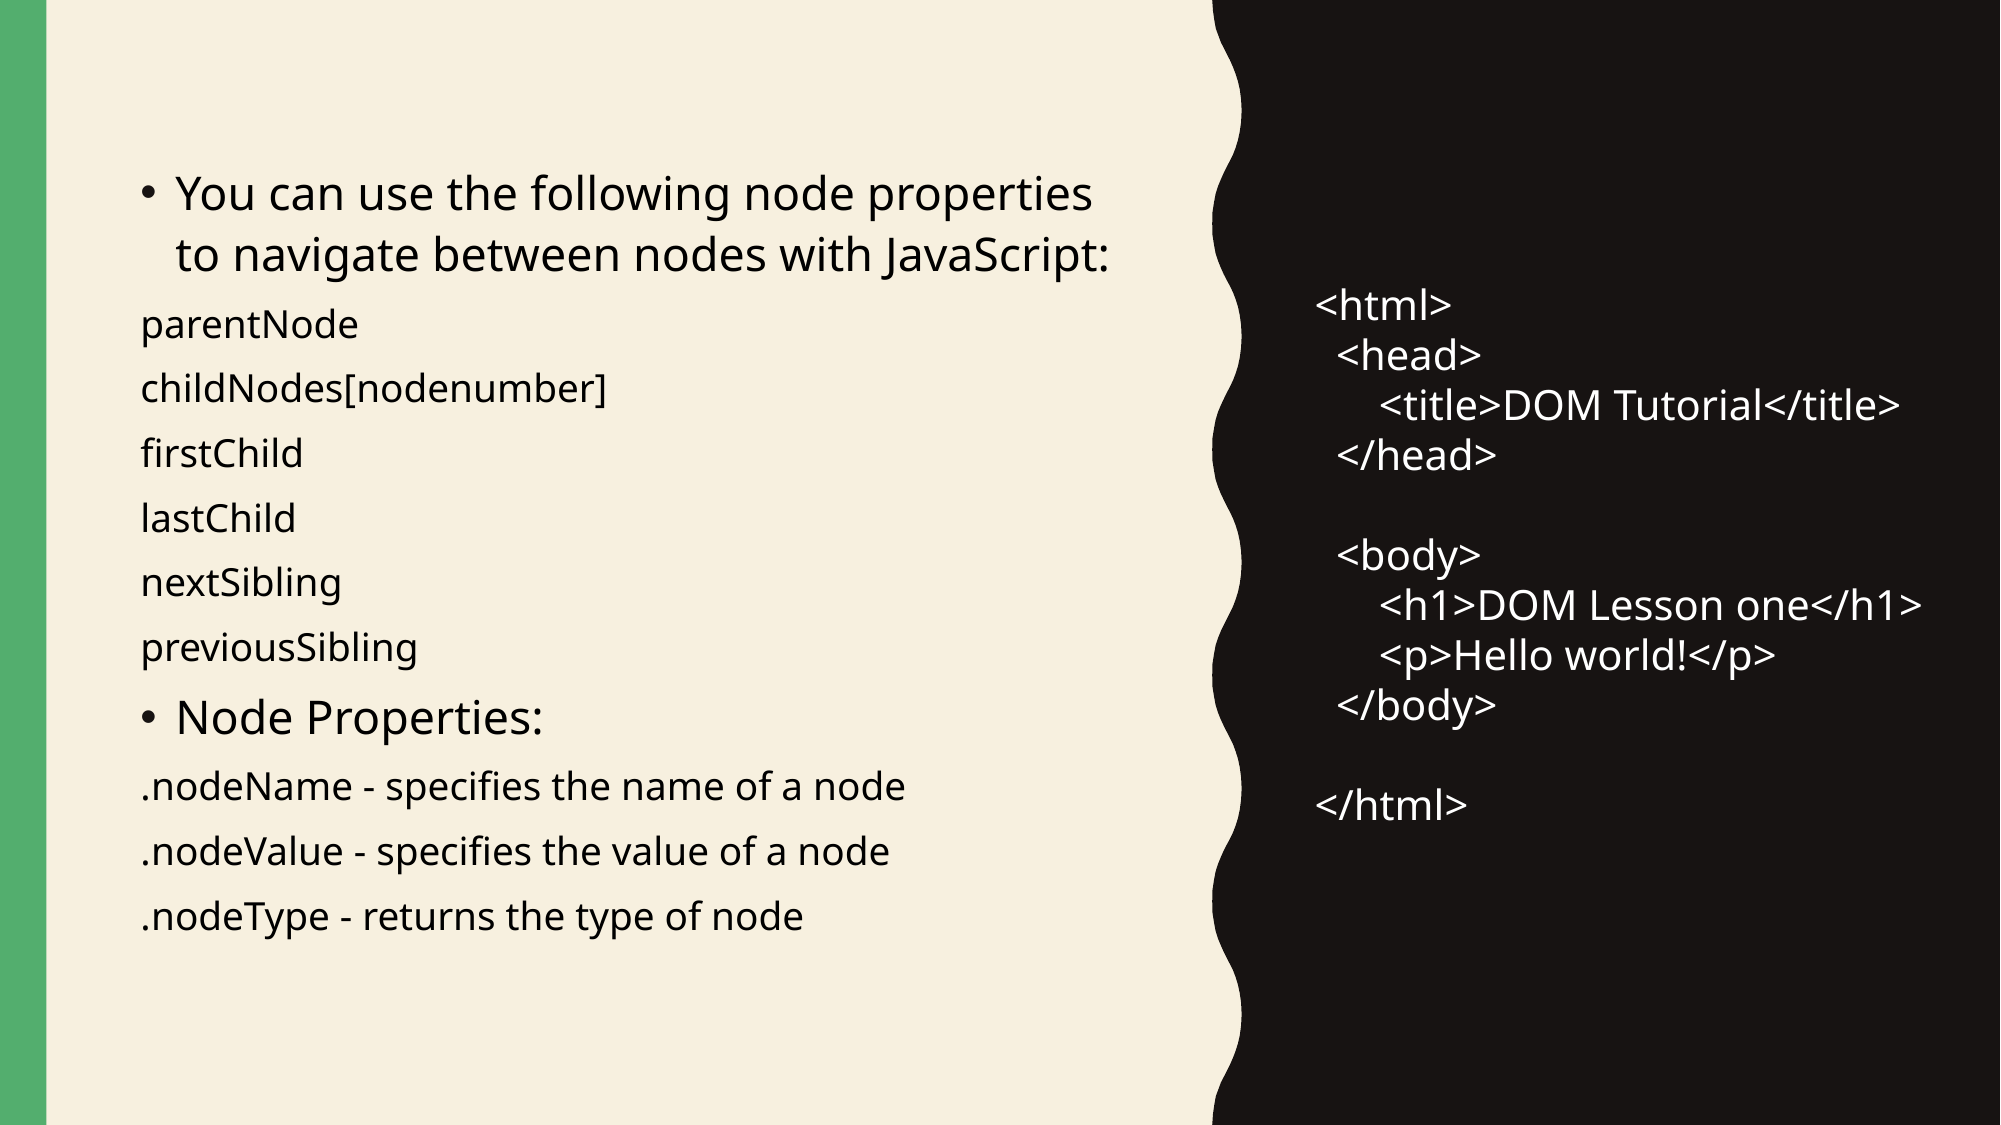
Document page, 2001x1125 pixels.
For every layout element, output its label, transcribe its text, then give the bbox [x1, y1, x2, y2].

text_box <html> <head> <title>DOM Tutorial</title> </head> <body> <h1>DOM Lesson one</h1> <p>Hello world!</p> </body> </html> [1299, 271, 1965, 907]
list You can use the following node properties to navigate between nodes with JavaScript: parentNode childNodes[nodenumber] firstChild lastChild nextSibling previousSibling Node Properties: nodeName - specifies the name of a node. nodeValue - specifies the value of a node. nodeType - returns the type of node. [125, 151, 1136, 969]
